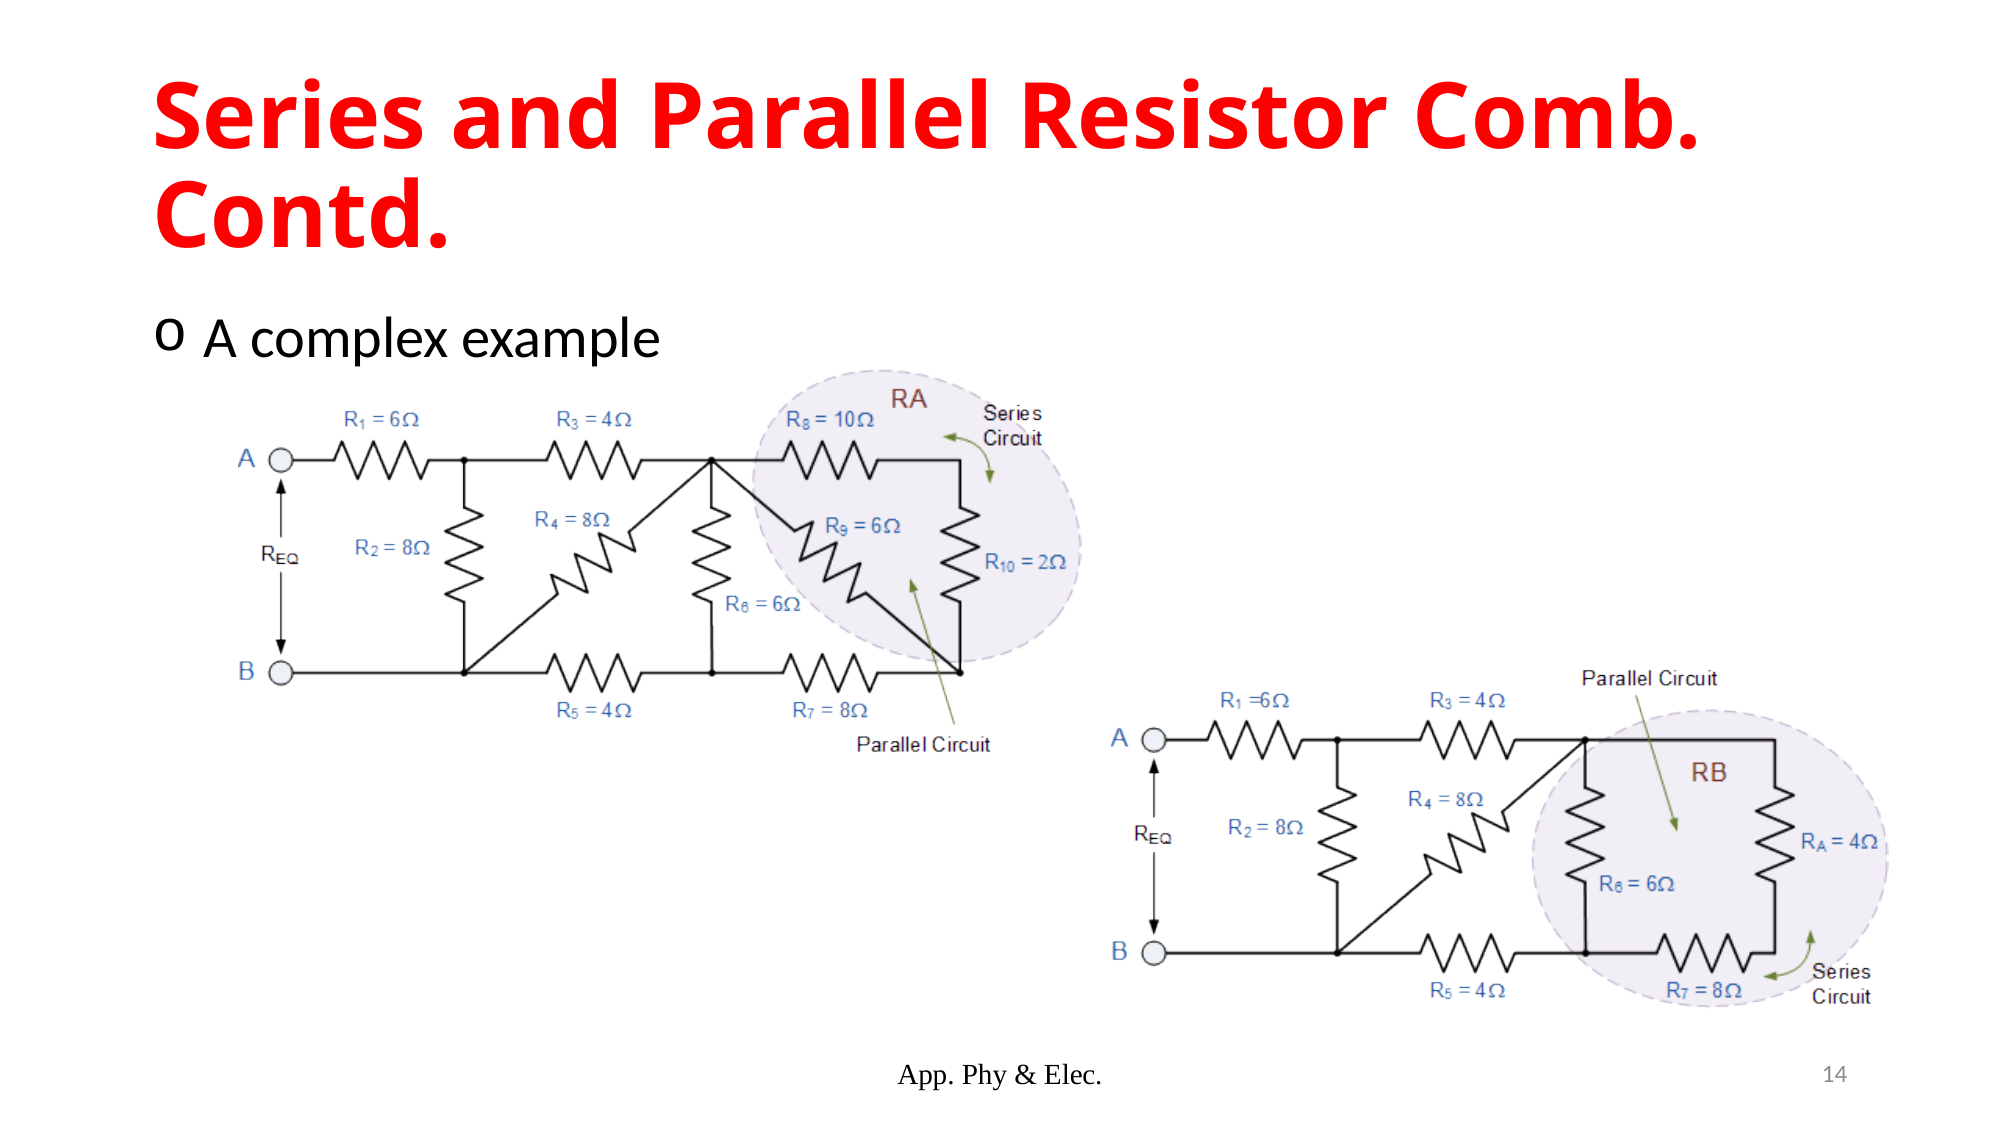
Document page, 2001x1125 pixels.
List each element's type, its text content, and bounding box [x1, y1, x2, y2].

title Series and Parallel Resistor Comb. Contd. [137, 59, 1863, 278]
slide_number 14 [1412, 1042, 1863, 1103]
picture [238, 369, 1082, 761]
footer App. Phy & Elec. [662, 1042, 1338, 1103]
list A complex example [137, 299, 1863, 1014]
picture [1111, 664, 1889, 1012]
